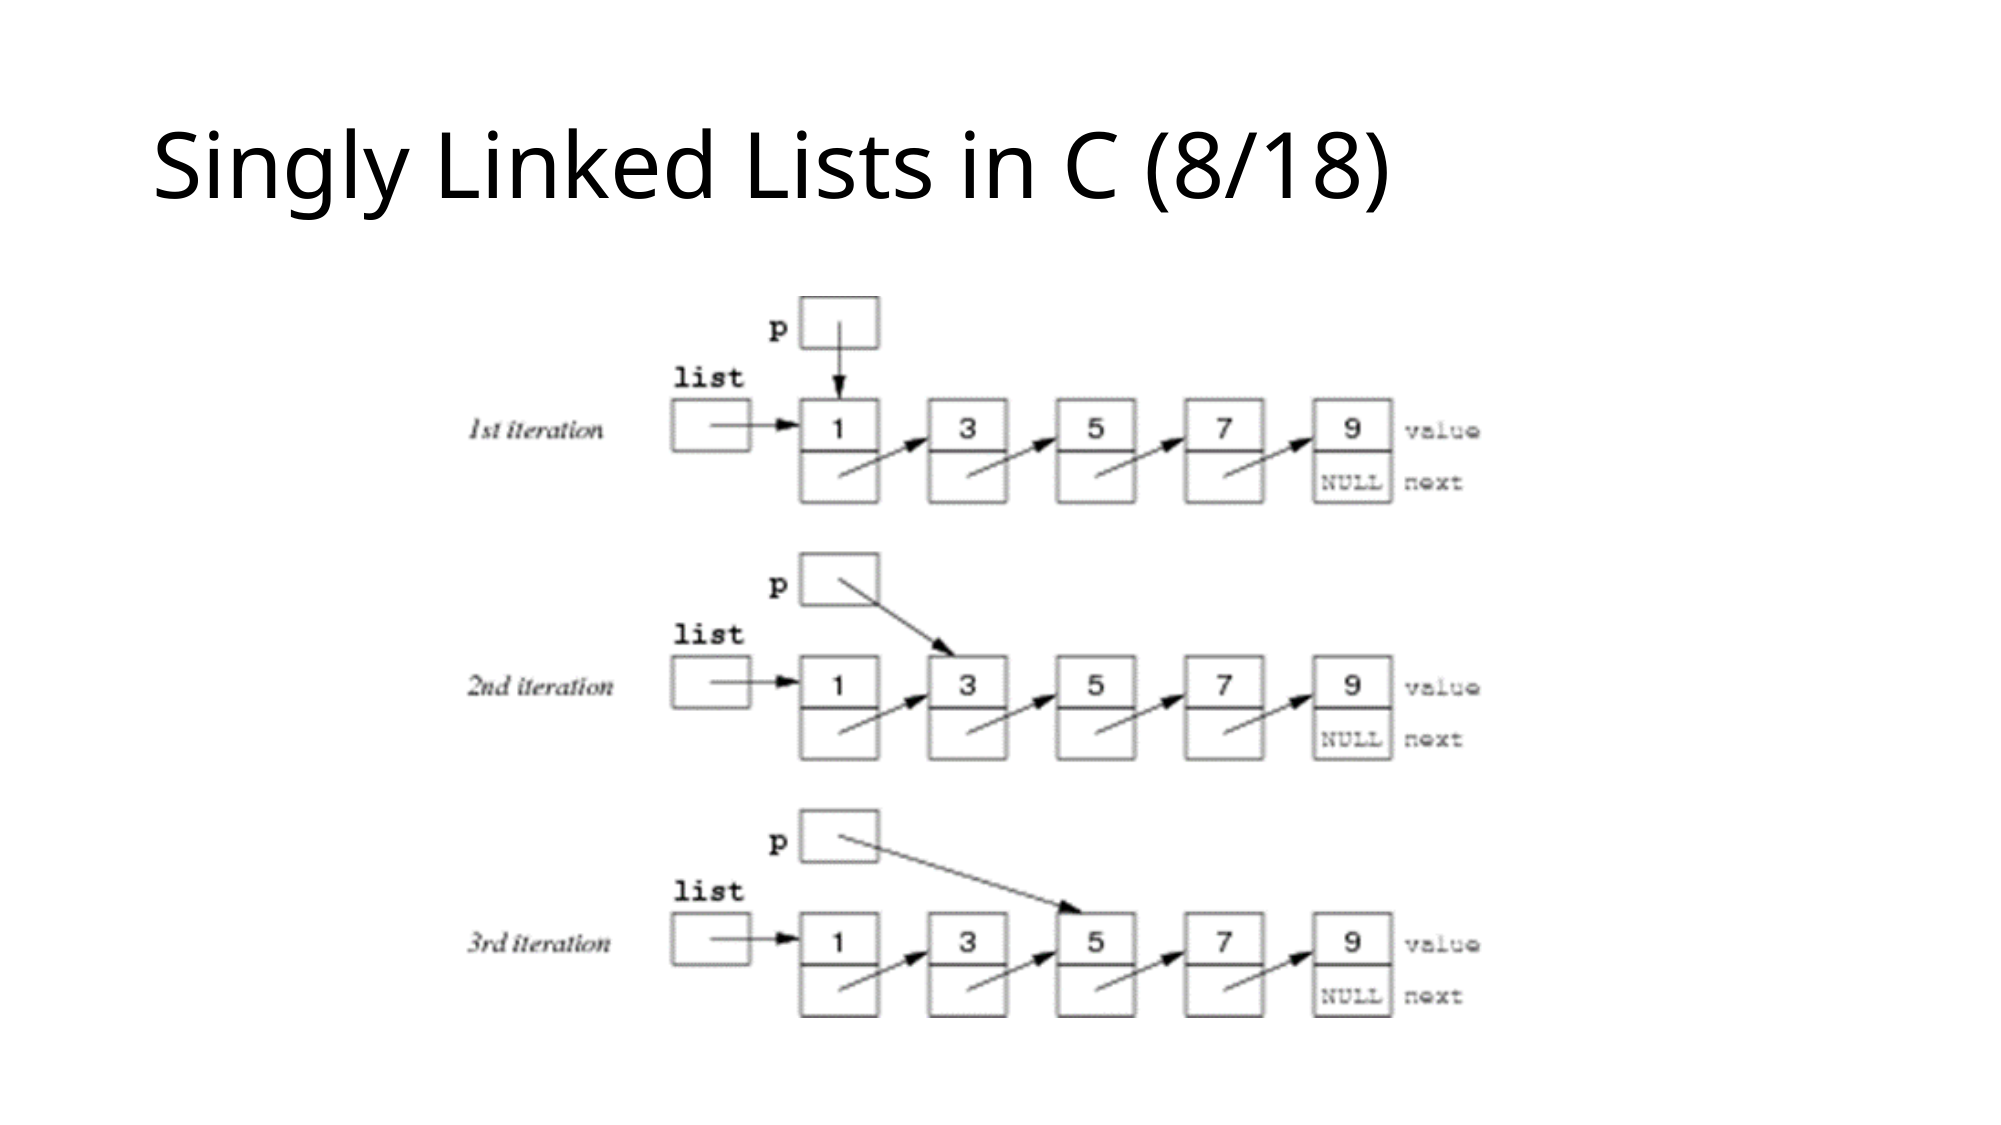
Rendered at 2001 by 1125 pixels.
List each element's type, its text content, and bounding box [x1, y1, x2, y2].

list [464, 296, 1500, 1018]
title Singly Linked Lists in C (8/18) [137, 59, 1863, 278]
